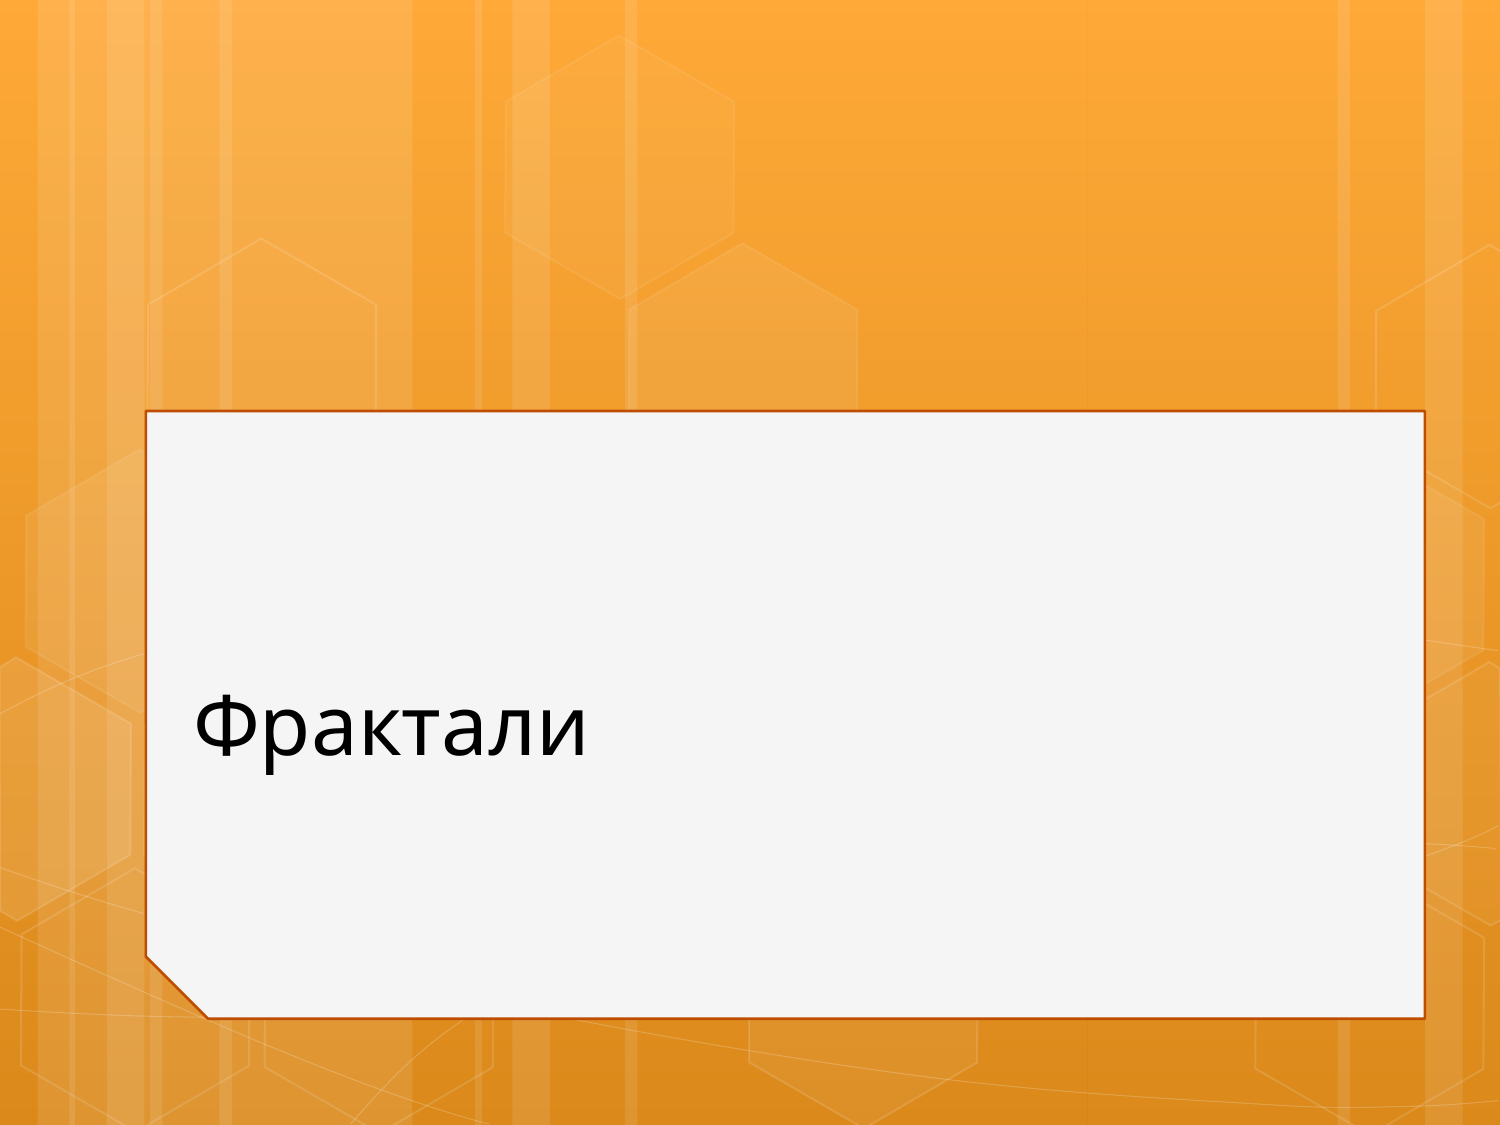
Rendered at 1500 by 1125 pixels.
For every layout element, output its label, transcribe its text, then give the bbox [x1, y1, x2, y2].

list Фрактали [169, 437, 1400, 780]
